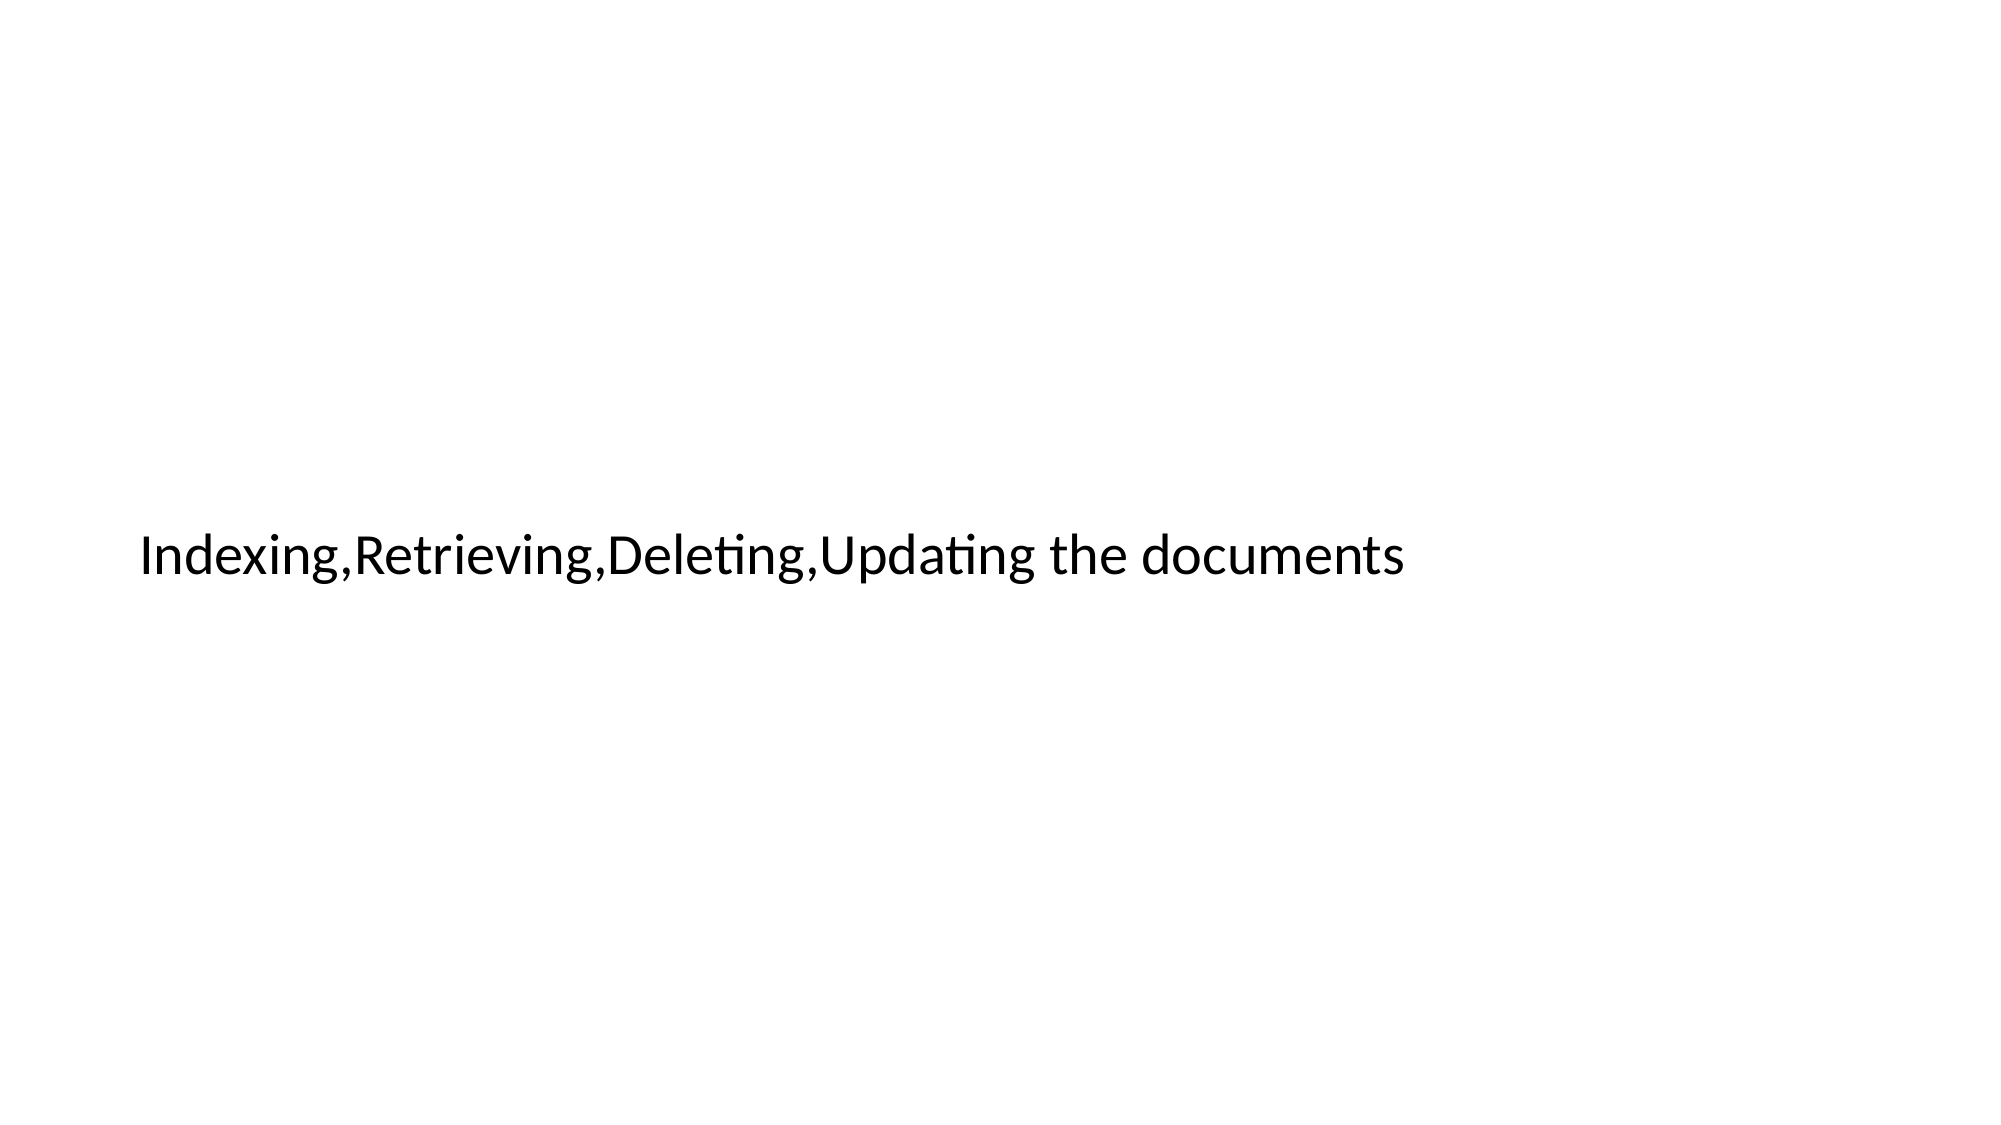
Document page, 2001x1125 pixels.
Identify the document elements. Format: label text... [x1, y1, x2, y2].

text_box Indexing,Retrieving,Deleting,Updating the documents [124, 508, 1500, 594]
